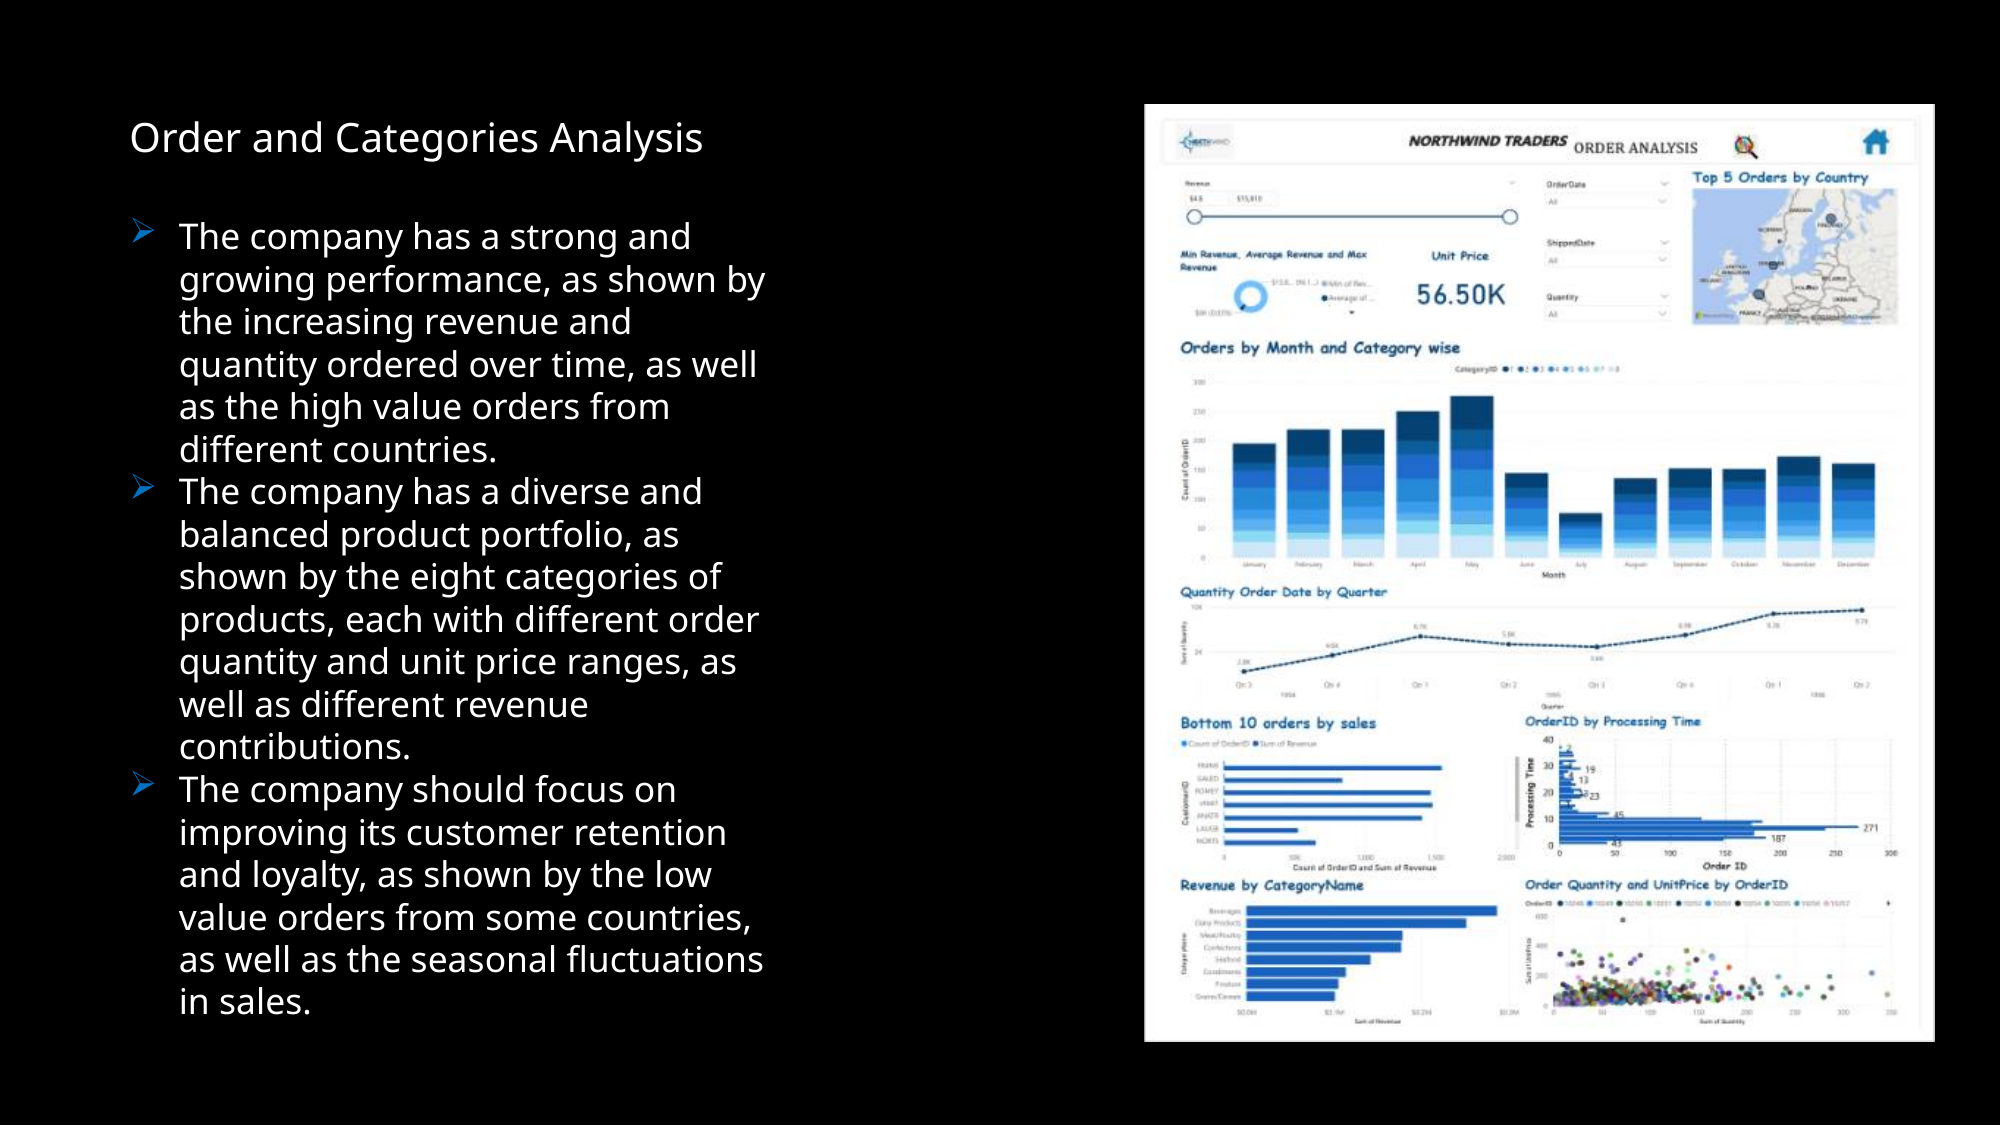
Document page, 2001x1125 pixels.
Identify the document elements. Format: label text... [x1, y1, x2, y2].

picture [1144, 104, 1935, 1043]
text_box Order and Categories Analysis The company has a strong and growing performance, as shown by the increasing revenue and quantity ordered over time, as well as the high value orders from different countries. The company has a diverse and balanced product portfolio, as shown by the eight categories of products, each with different order quantity and unit price ranges, as well as different revenue contributions. The company should focus on improving its customer retention and loyalty, as shown by the low value orders from some countries, as well as the seasonal fluctuations in sales. [114, 104, 795, 1042]
